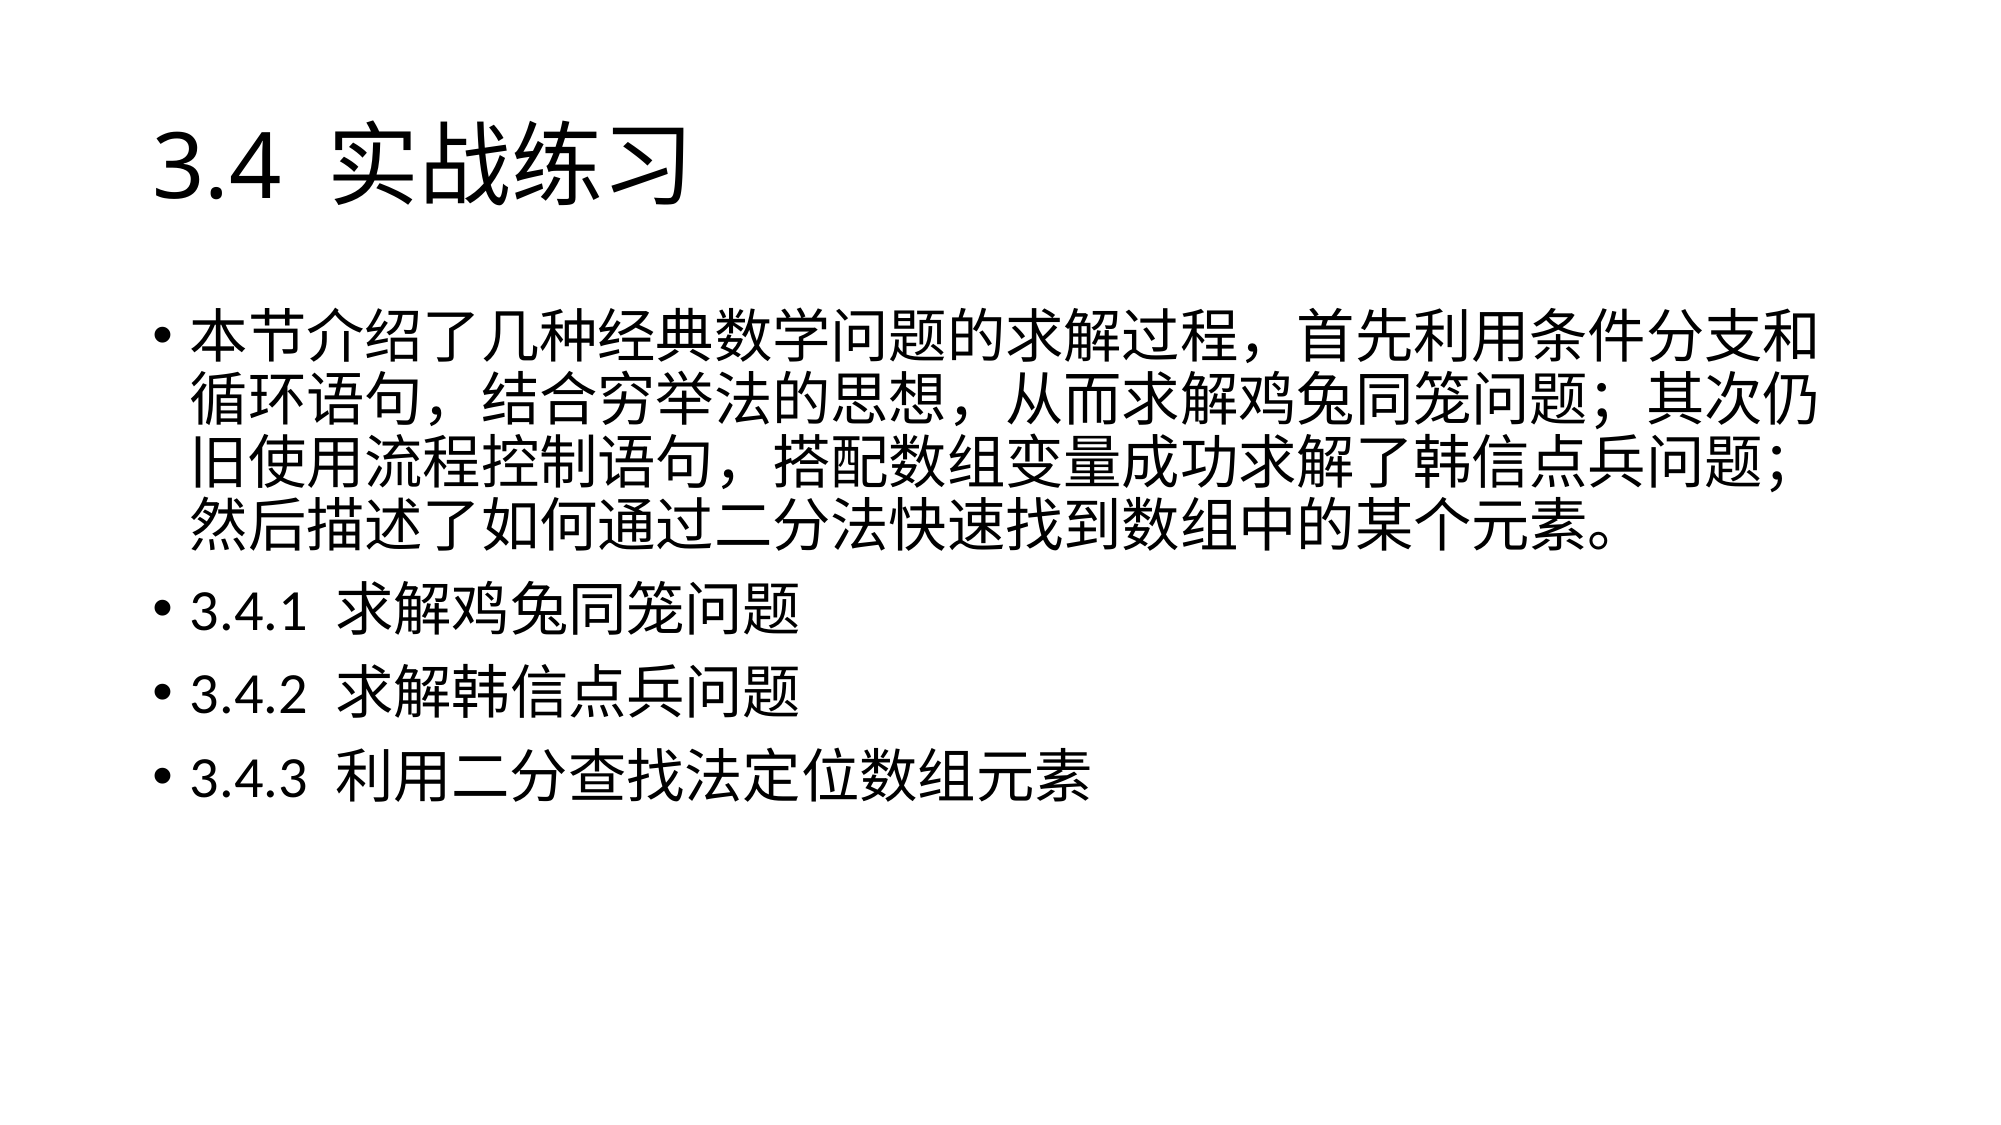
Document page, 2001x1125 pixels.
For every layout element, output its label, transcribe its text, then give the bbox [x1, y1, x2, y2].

title 3.4 实战练习 [137, 59, 1863, 278]
list 本节介绍了几种经典数学问题的求解过程，首先利用条件分支和循环语句，结合穷举法的思想，从而求解鸡兔同笼问题；其次仍旧使用流程控制语句，搭配数组变量成功求解了韩信点兵问题；然后描述了如何通过二分法快速找到数组中的某个元素。 3.4.1 求解鸡兔同笼问题 3.4.2 求解韩信点兵问题 3.4.3 利用二分查找法定位数组元素 [137, 299, 1863, 1014]
